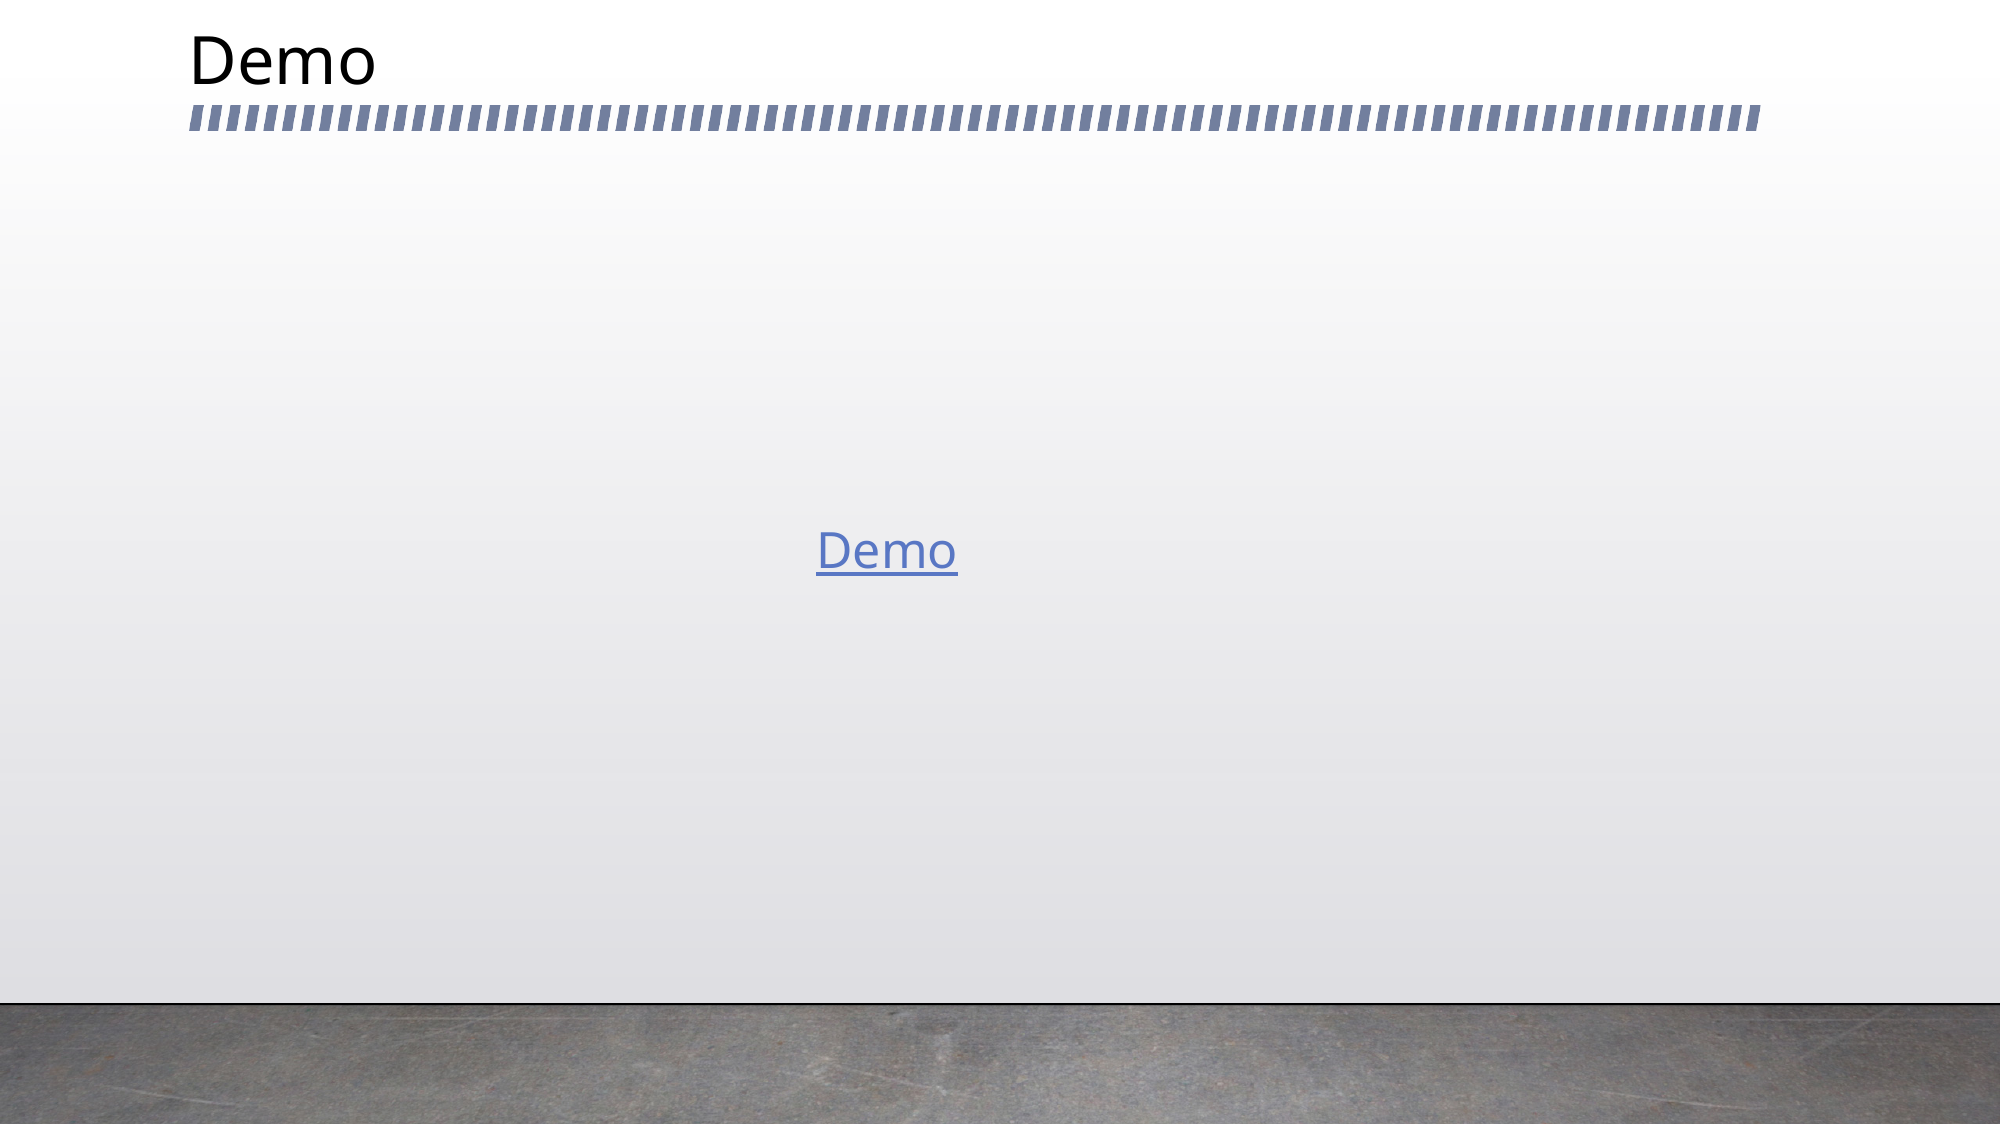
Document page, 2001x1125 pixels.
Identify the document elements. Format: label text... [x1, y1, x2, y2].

text_box Demo [801, 510, 1822, 586]
text_box Demo [173, 19, 1749, 192]
picture [1749, 105, 1761, 131]
picture [0, 1006, 2000, 1124]
